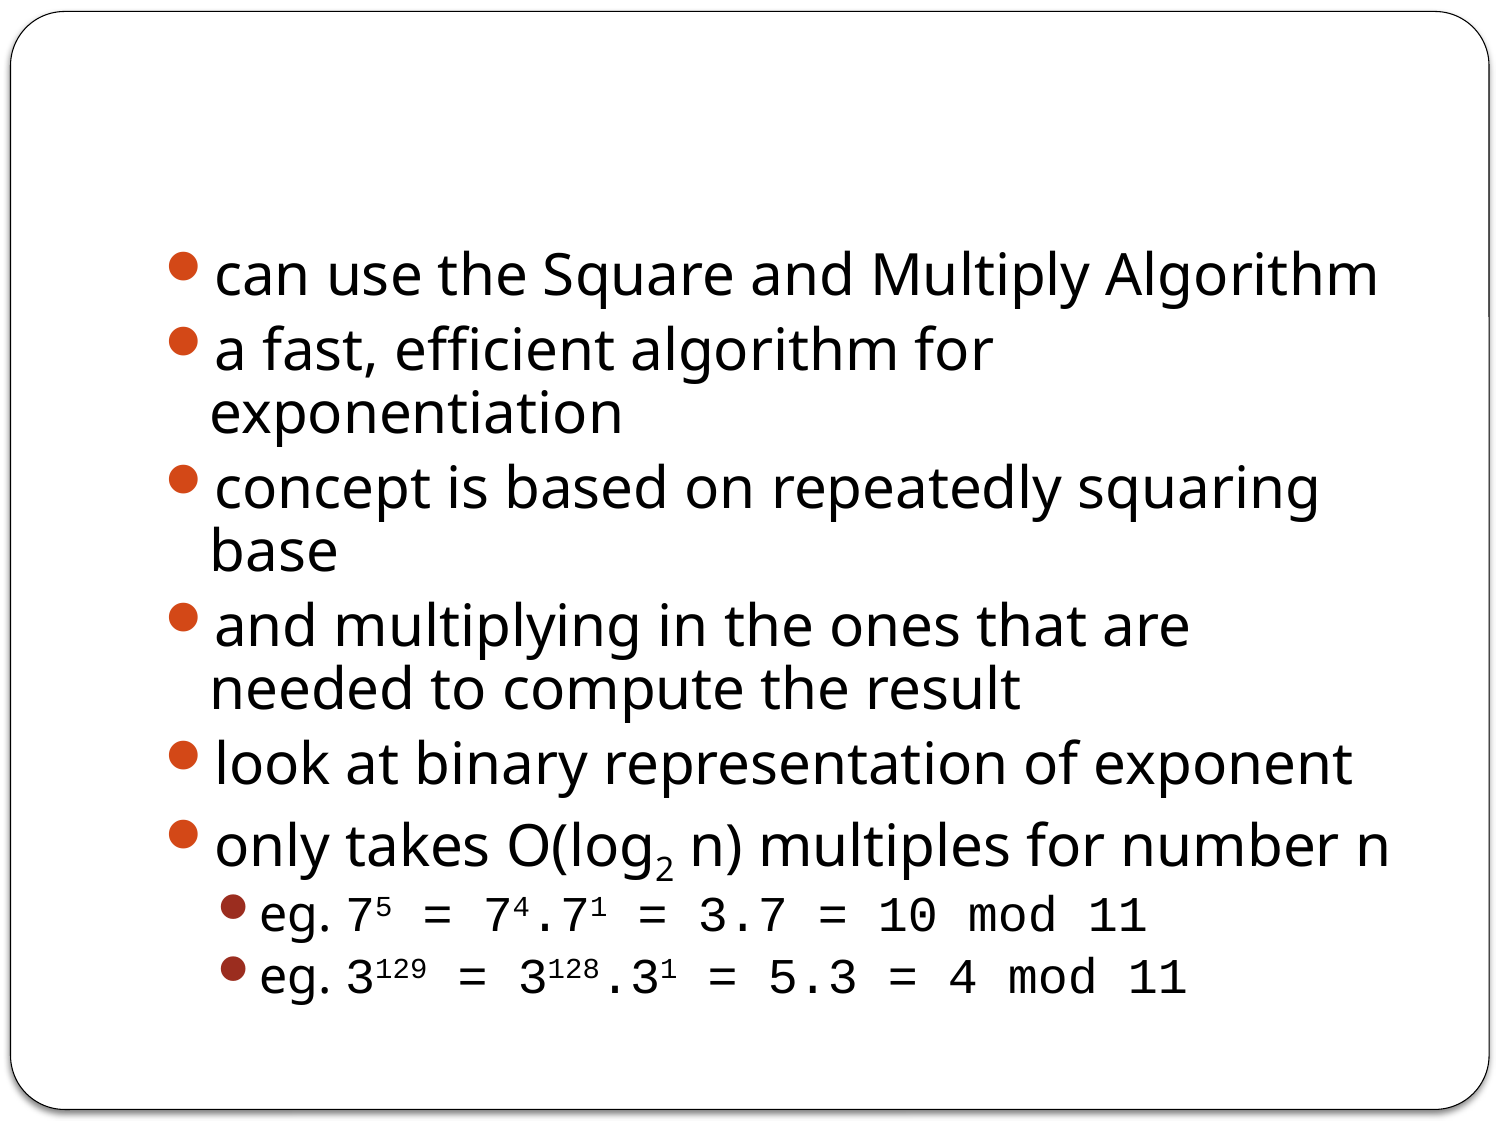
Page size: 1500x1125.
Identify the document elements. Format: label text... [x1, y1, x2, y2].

list can use the Square and Multiply Algorithm a fast, efficient algorithm for exponentiation concept is based on repeatedly squaring base and multiplying in the ones that are needed to compute the result look at binary representation of exponent only takes O(log2 n) multiples for number n eg. 75 = 74.71 = 3.7 = 10 mod 11 eg. 3129 = 3128.31 = 5.3 = 4 mod 11 [150, 237, 1425, 988]
